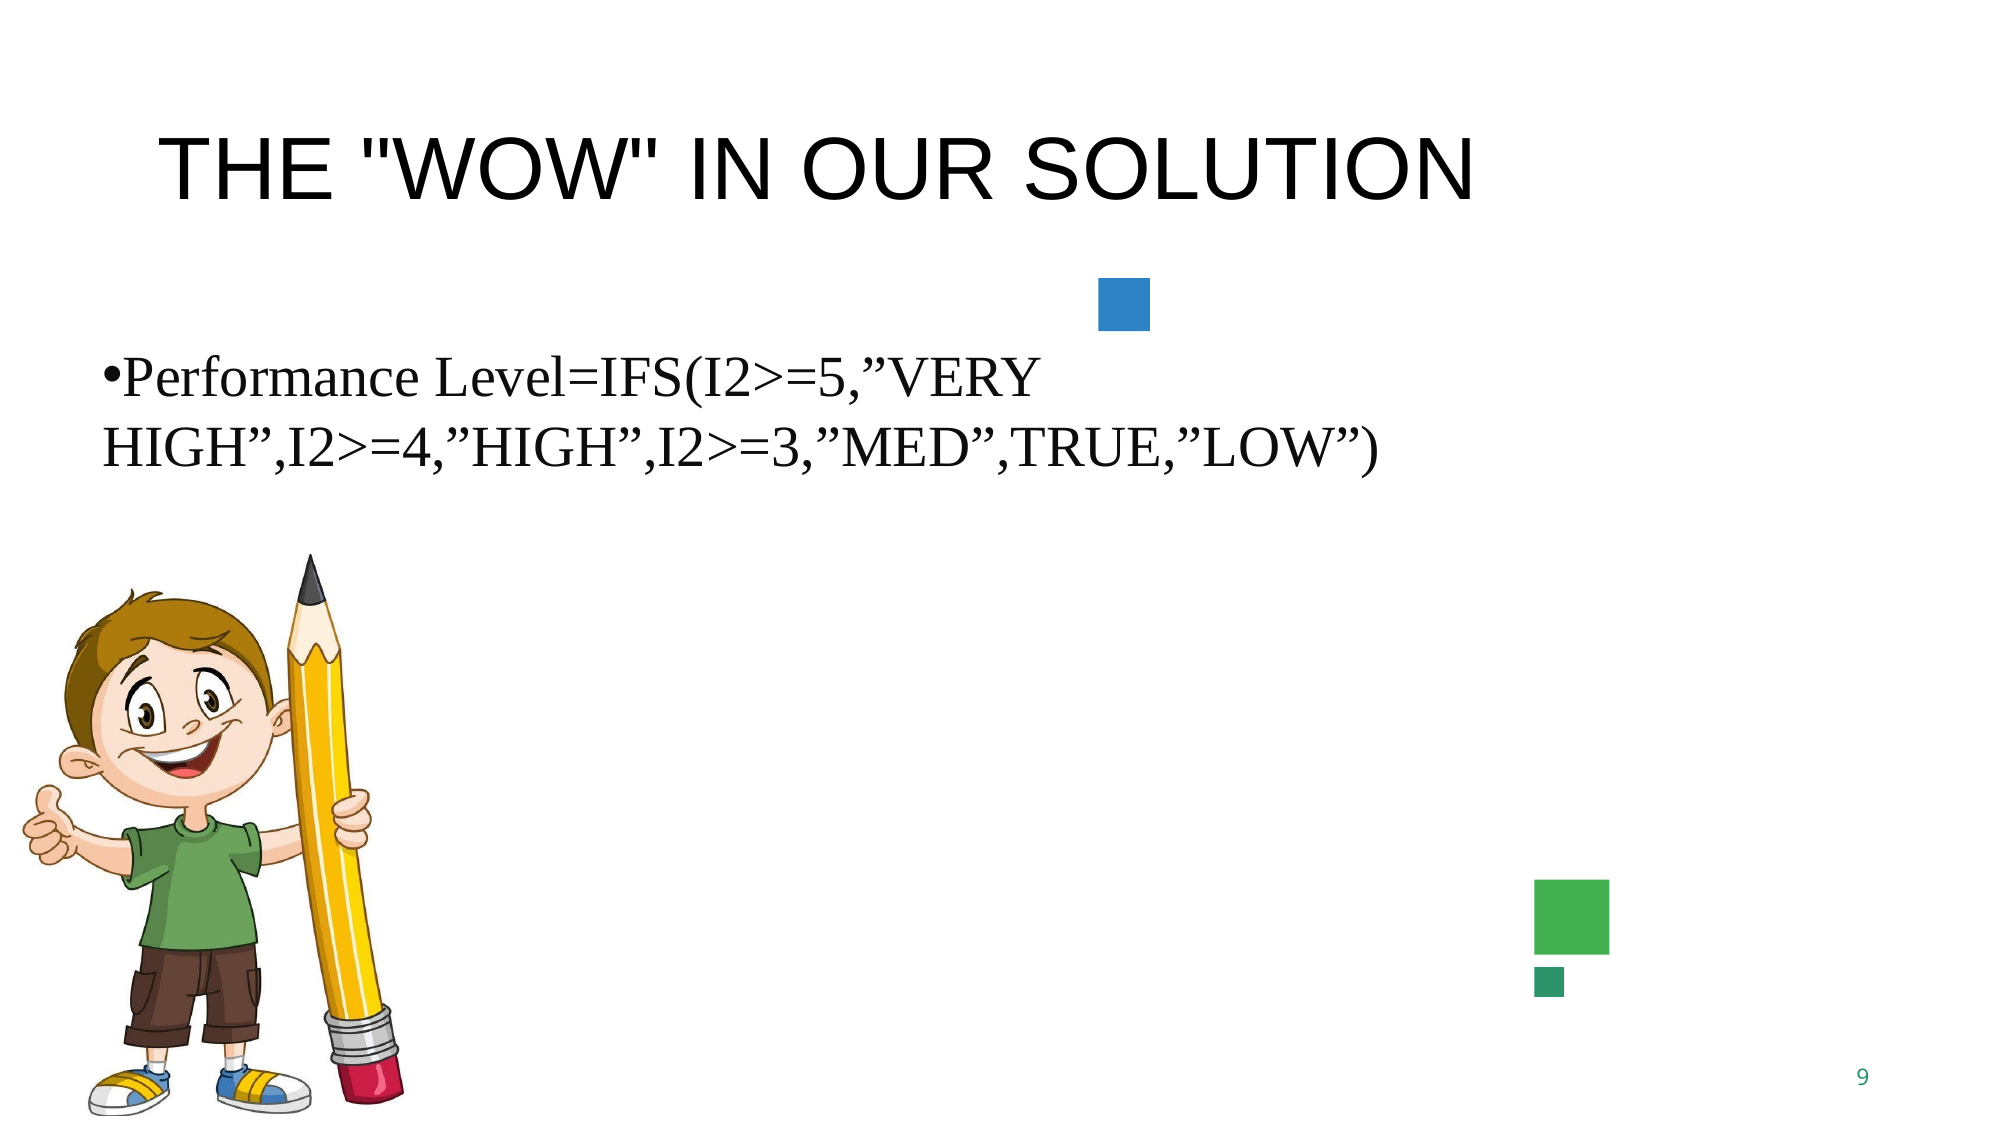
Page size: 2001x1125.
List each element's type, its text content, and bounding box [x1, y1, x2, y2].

text_box [1534, 879, 1610, 955]
text_box Performance Level=IFS(I2>=5,”VERY HIGH”,I2>=4,”HIGH”,I2>=3,”MED”,TRUE,”LOW”) [87, 331, 1488, 486]
text_box [1849, 1061, 1888, 1095]
title THE "WOW" IN OUR SOLUTION [121, 66, 1513, 258]
text_box [1098, 278, 1150, 331]
text_box [1534, 967, 1565, 997]
picture [10, 554, 416, 1116]
